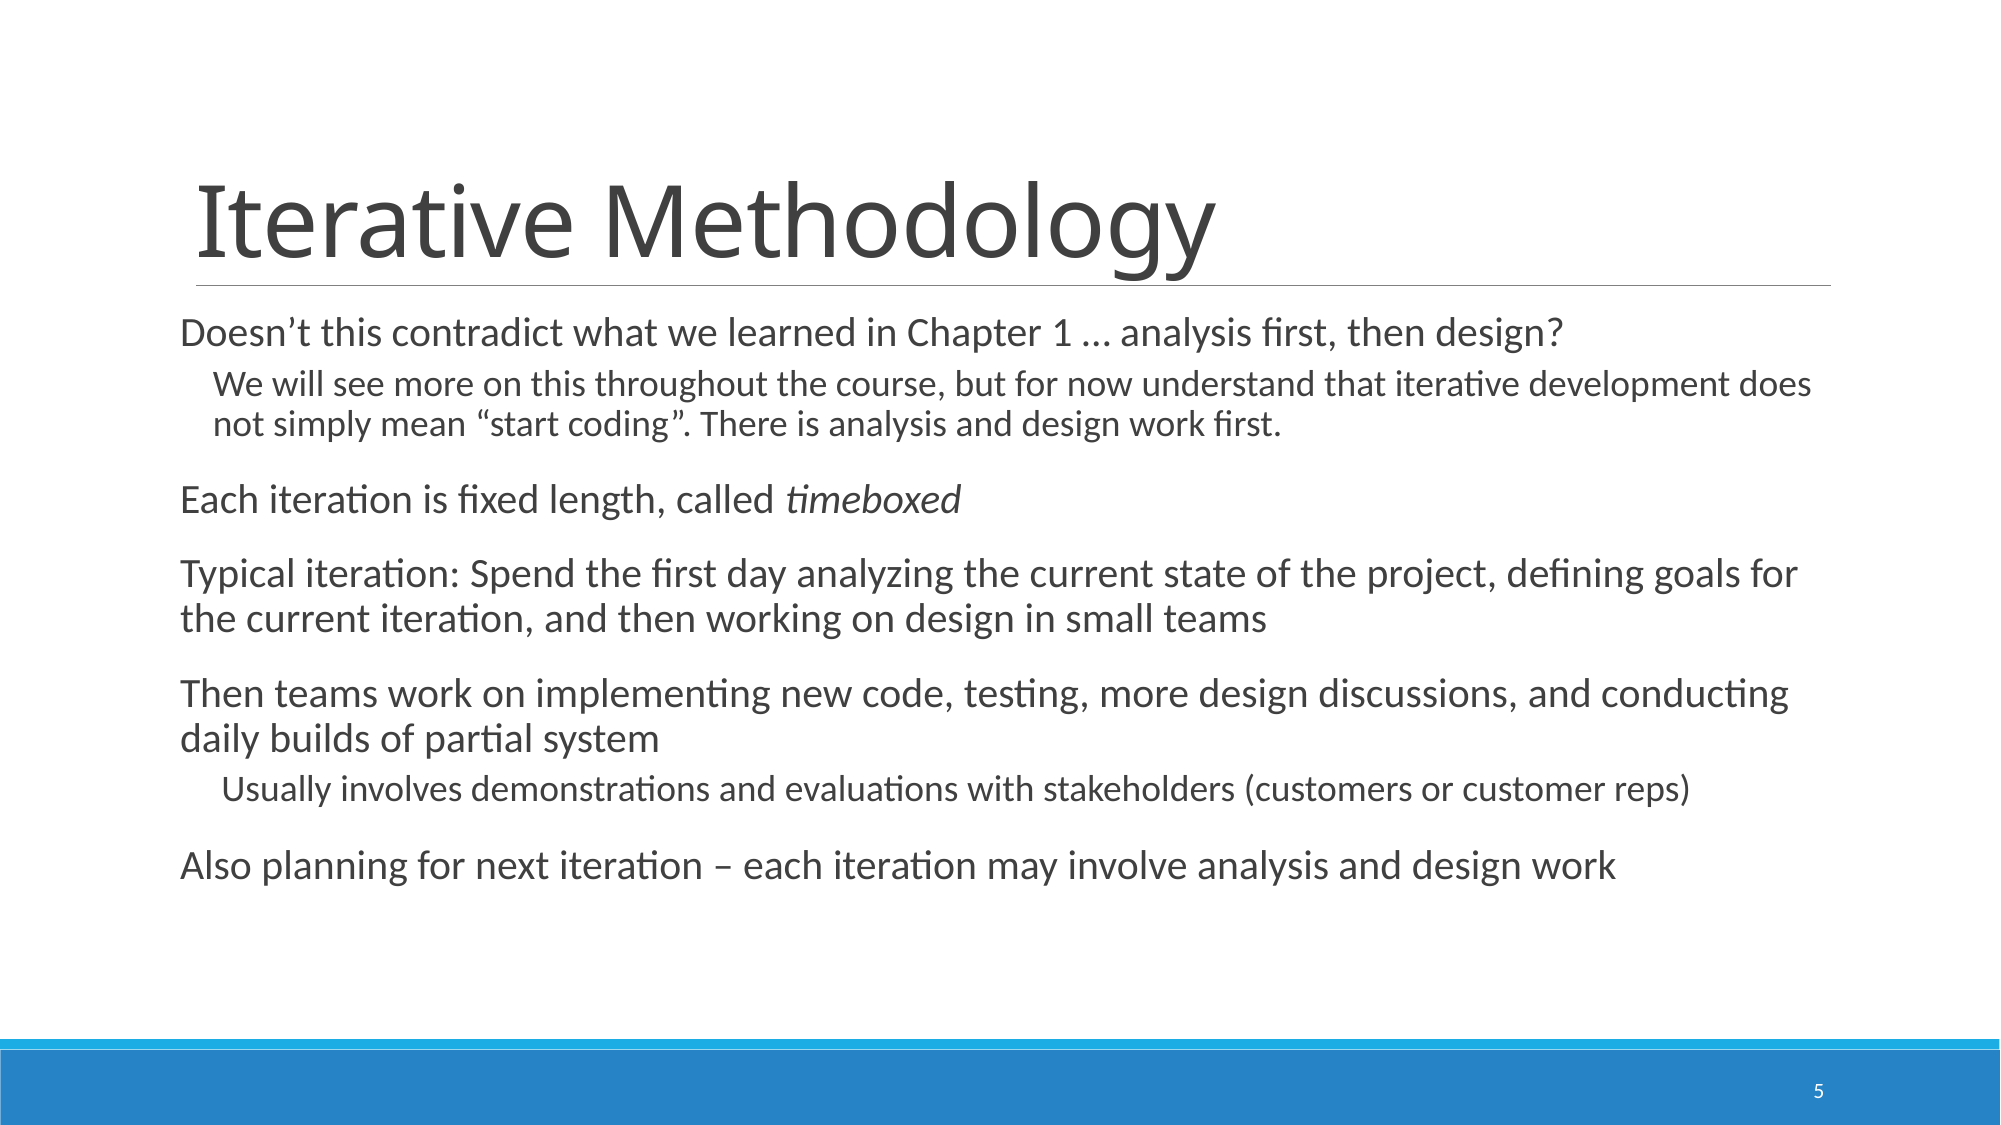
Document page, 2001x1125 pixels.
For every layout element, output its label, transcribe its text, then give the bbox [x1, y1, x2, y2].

list Doesn’t this contradict what we learned in Chapter 1 … analysis first, then design? We will see more on this throughout the course, but for now understand that iterative development does not simply mean “start coding”. There is analysis and design work first. Each iteration is fixed length, called timeboxed Typical iteration: Spend the first day analyzing the current state of the project, defining goals for the current iteration, and then working on design in small teams Then teams work on implementing new code, testing, more design discussions, and conducting daily builds of partial system Usually involves demonstrations and evaluations with stakeholders (customers or customer reps) Also planning for next iteration – each iteration may involve analysis and design work [180, 302, 1830, 963]
slide_number 5 [1624, 1059, 1840, 1120]
title Iterative Methodology [180, 47, 1830, 285]
